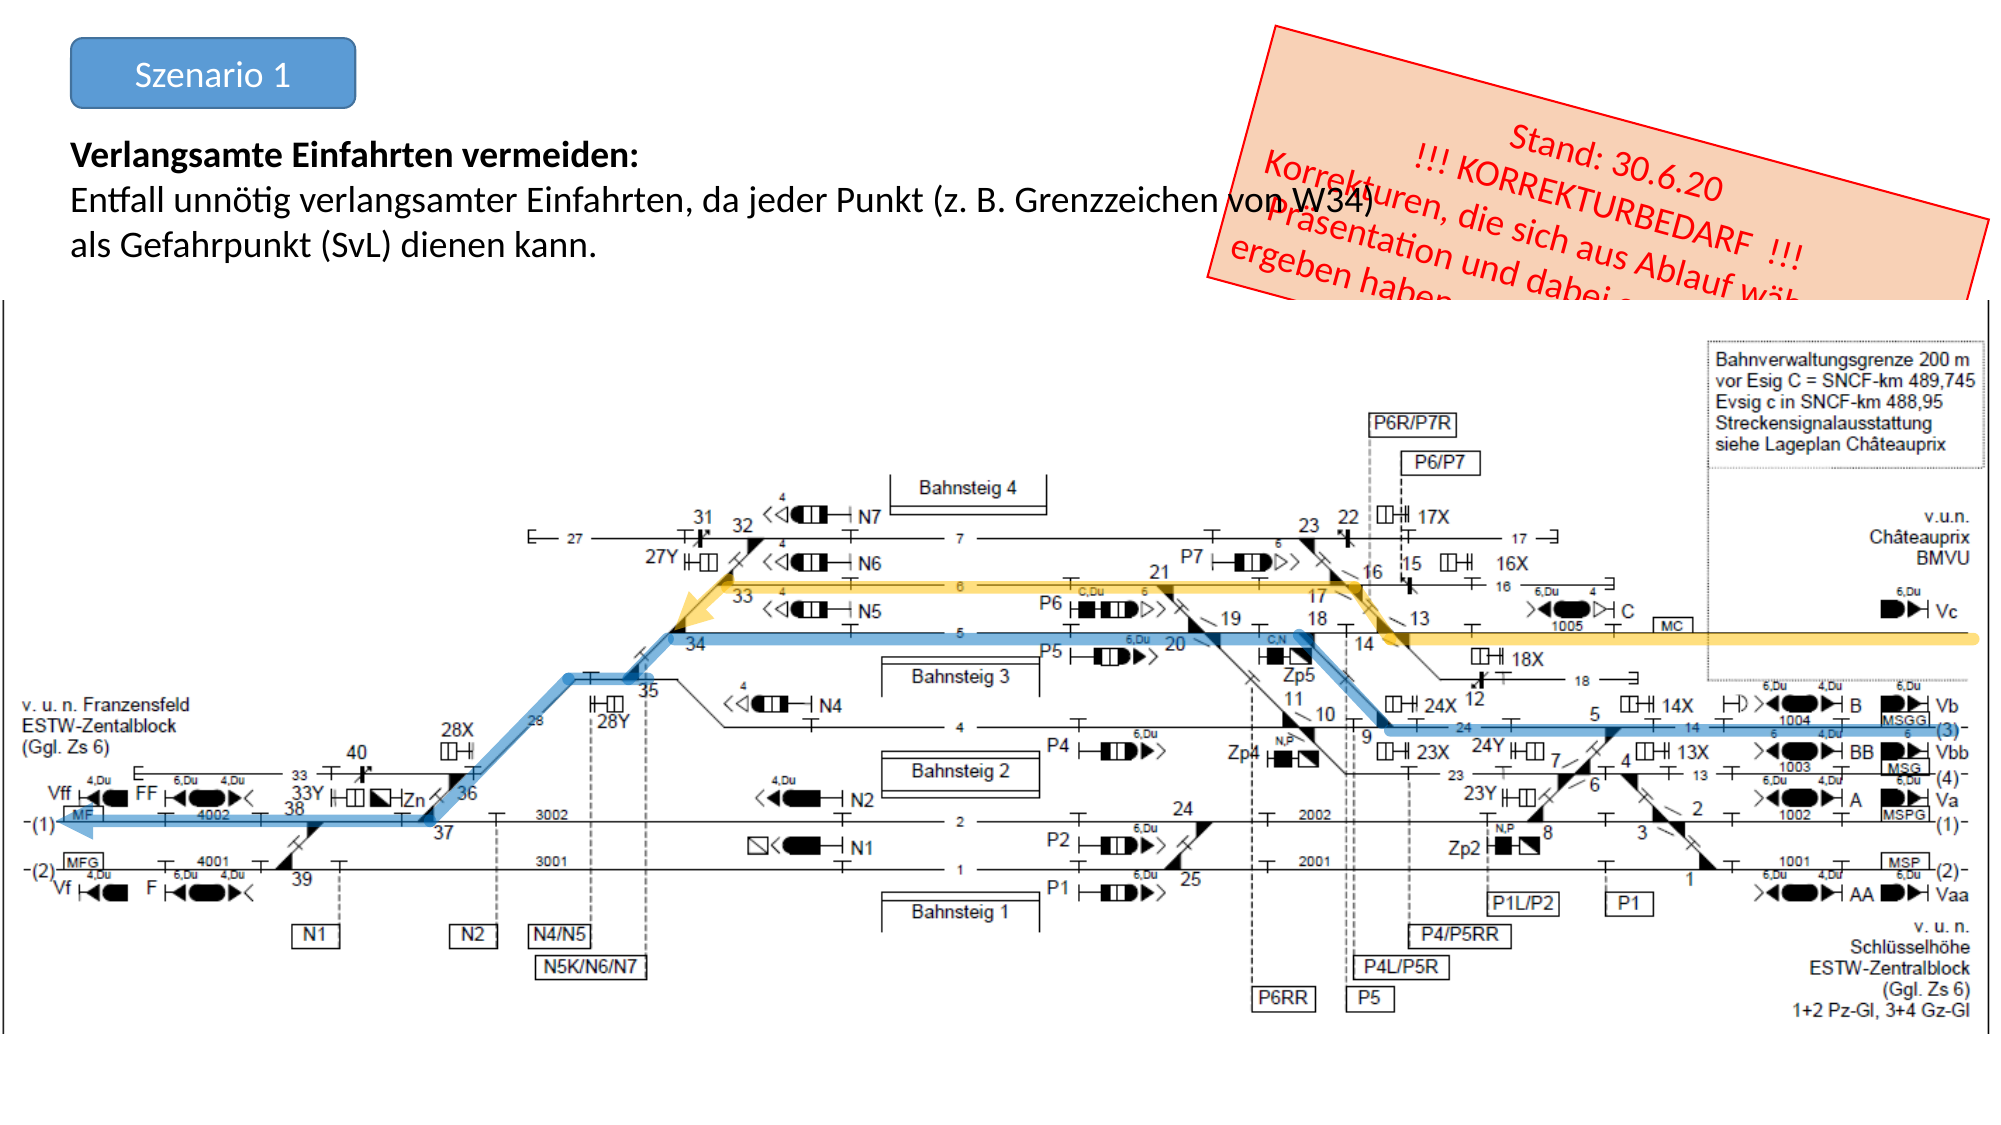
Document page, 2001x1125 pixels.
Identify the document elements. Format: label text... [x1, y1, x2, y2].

text_box Szenario 1 [69, 37, 357, 109]
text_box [628, 638, 668, 679]
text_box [0, 300, 1995, 1034]
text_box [674, 579, 729, 631]
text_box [430, 678, 569, 821]
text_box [1299, 634, 1383, 723]
text_box Verlangsamte Einfahrten vermeiden: Entfall unnötig verlangsamter Einfahrten, da jeder Punkt (z. B. Grenzzeichen von W34) als Gefahrpunkt (SvL) dienen kann. [55, 122, 1607, 273]
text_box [1354, 587, 1391, 640]
